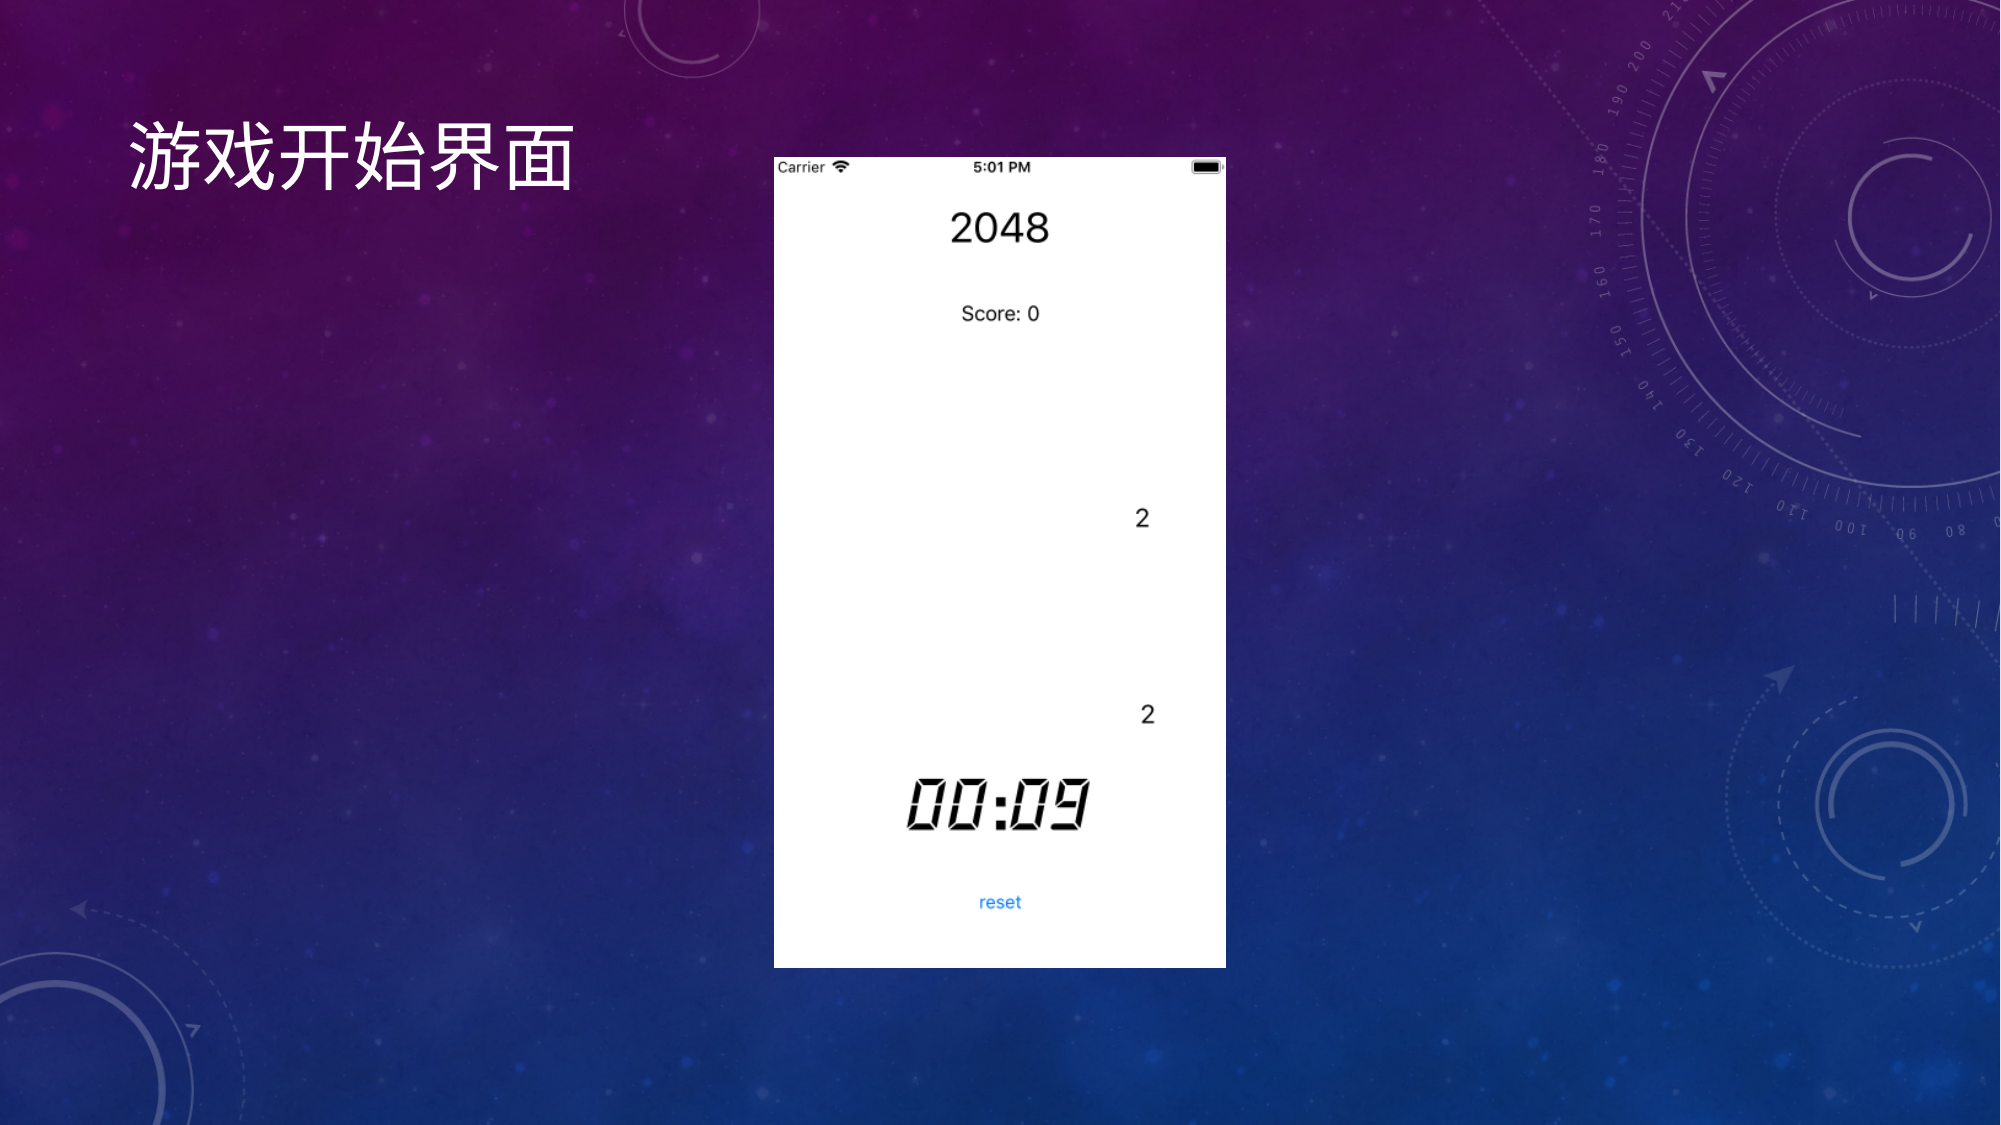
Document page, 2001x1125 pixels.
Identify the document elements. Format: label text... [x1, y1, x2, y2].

picture [0, 0, 2001, 1125]
title 游戏开始界面 [112, 99, 667, 479]
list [774, 157, 1226, 968]
